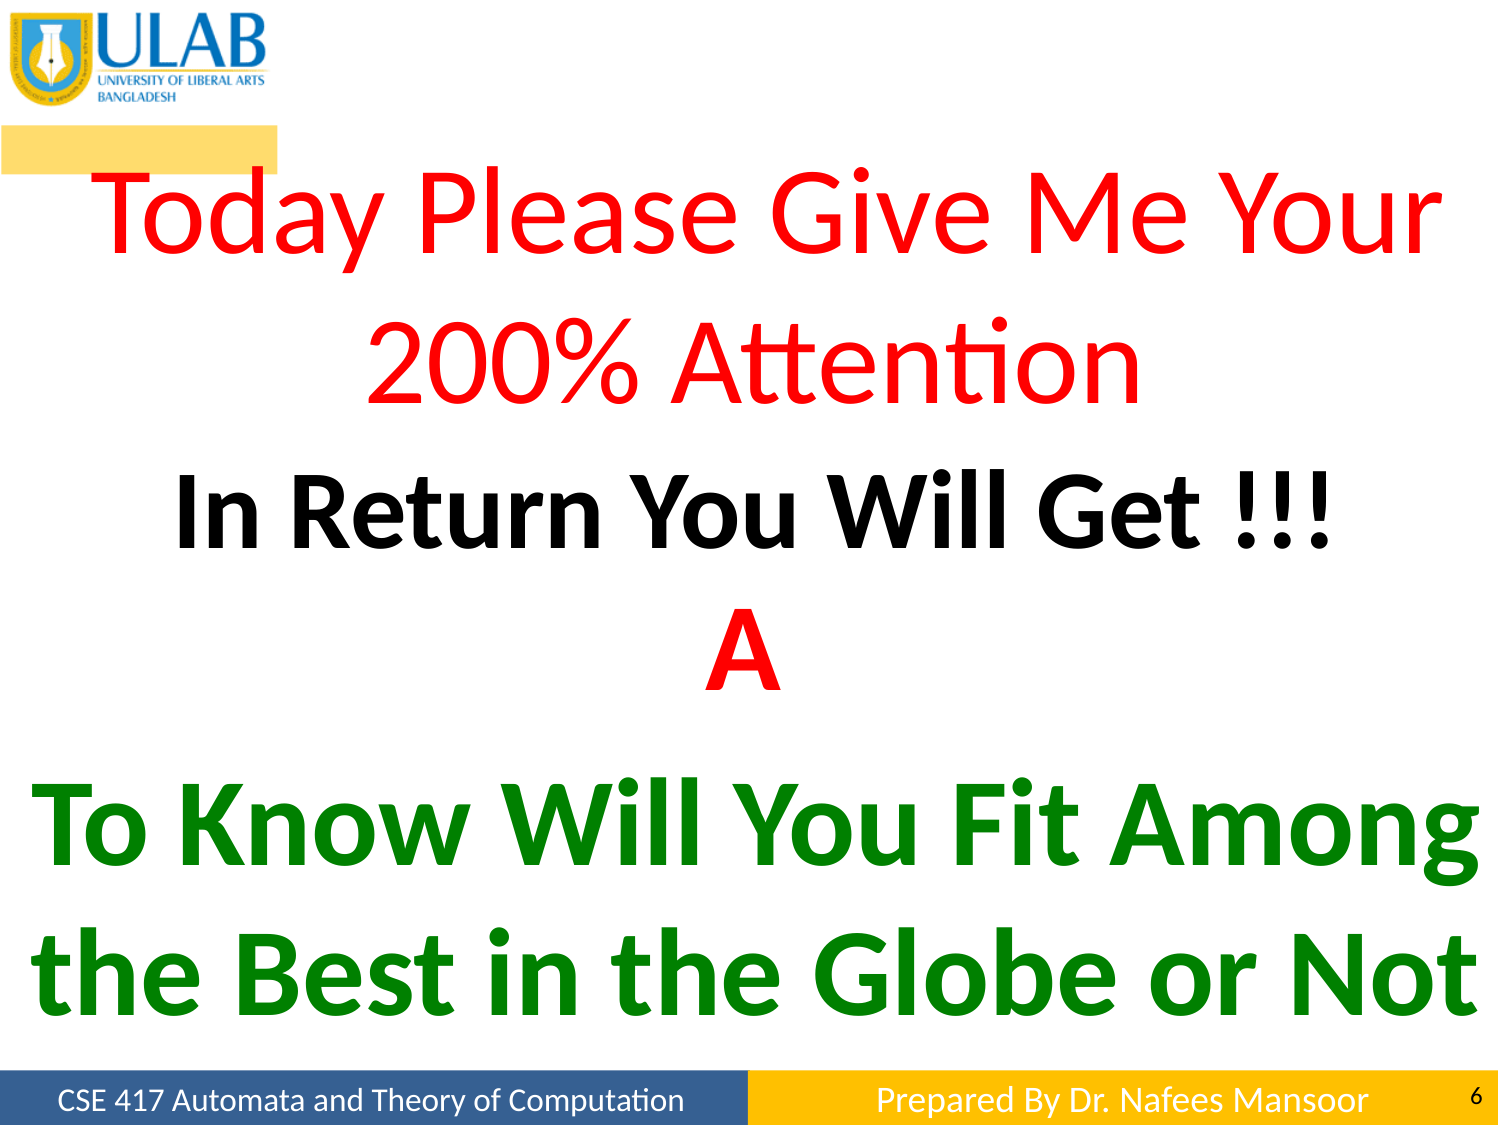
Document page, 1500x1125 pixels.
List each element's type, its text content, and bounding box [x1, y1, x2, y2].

text_box In Return You Will Get !!! [24, 449, 1488, 557]
text_box To Know Will You Fit Among the Best in the Globe or Not [0, 837, 1500, 944]
title Today Please Give Me Your 200% Attention [37, 224, 1500, 332]
picture [4, 2, 275, 114]
text_box A [12, 587, 1475, 694]
